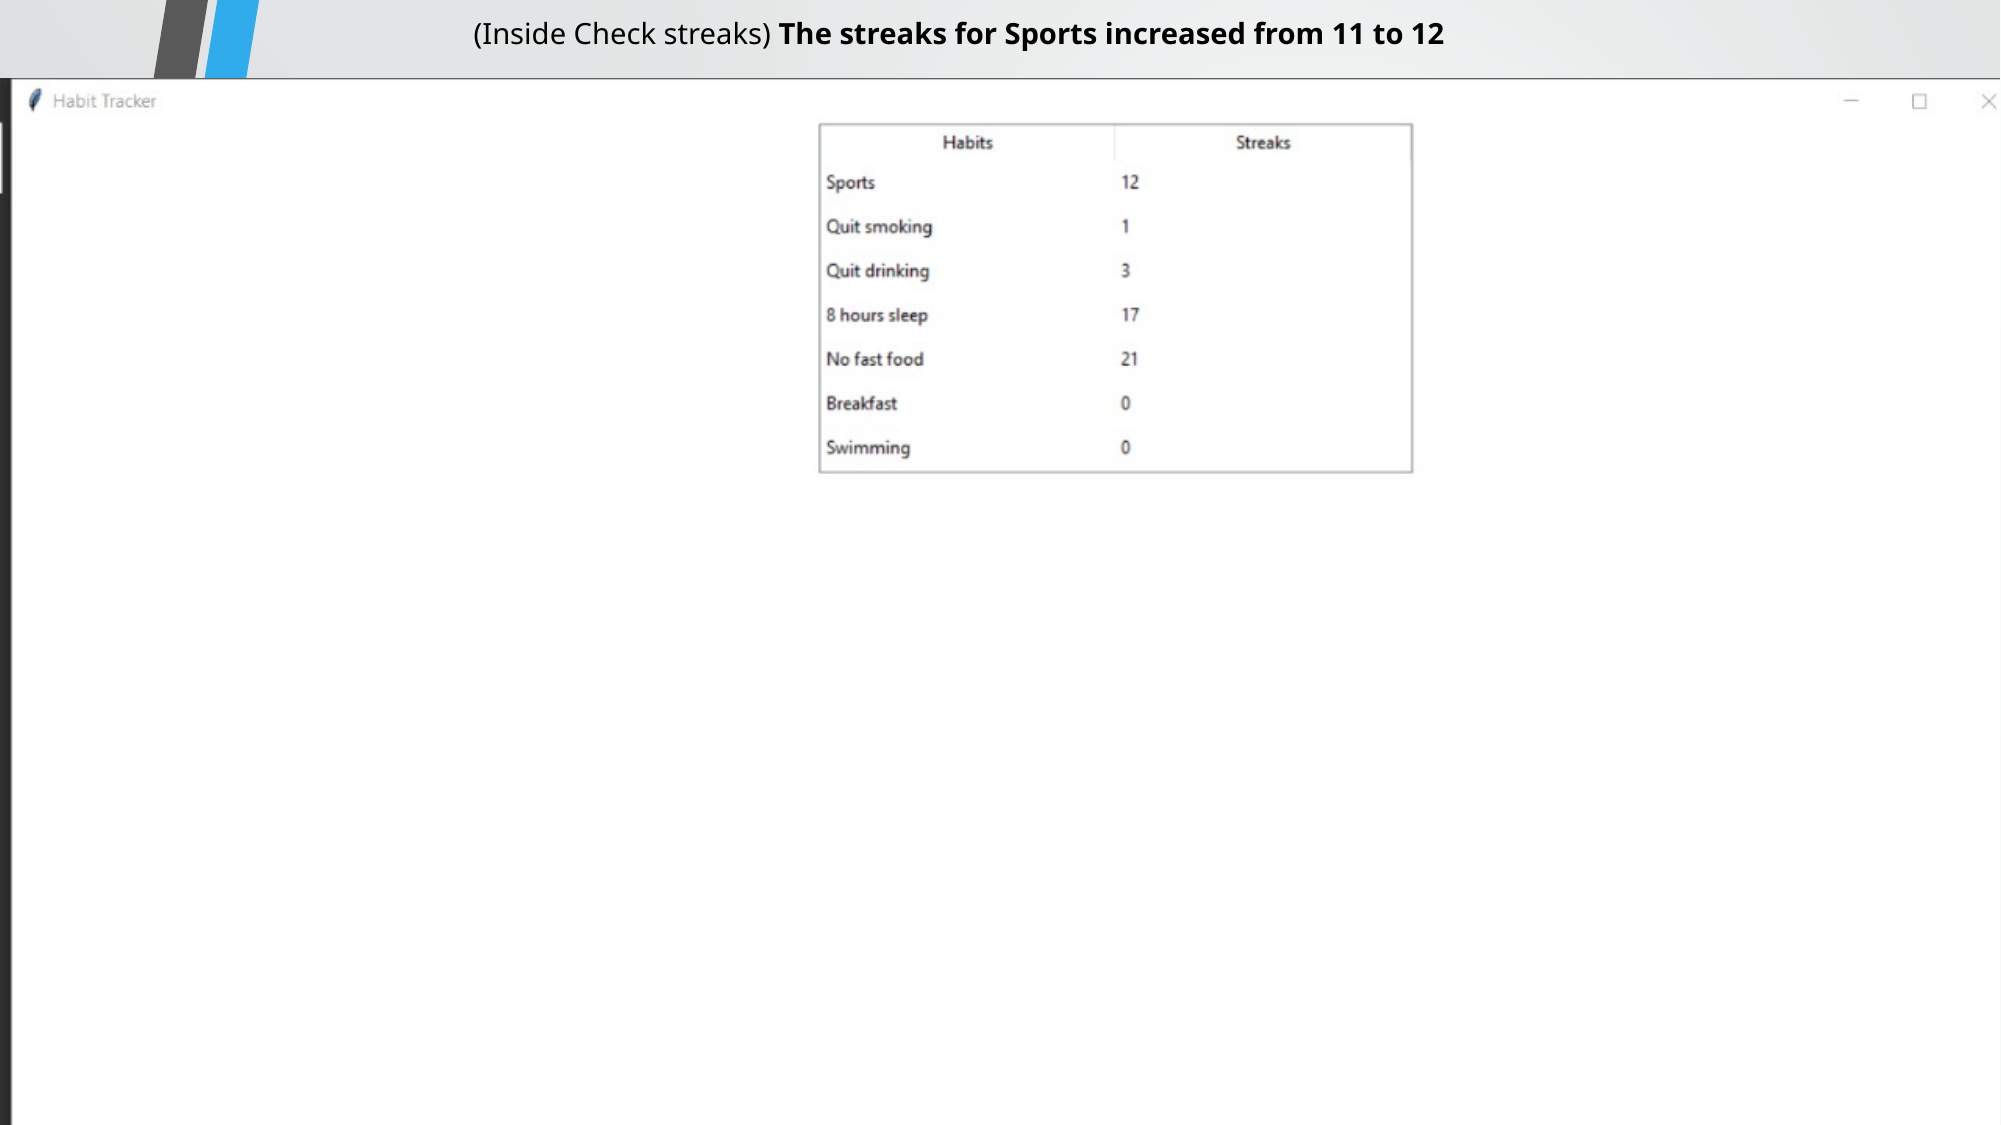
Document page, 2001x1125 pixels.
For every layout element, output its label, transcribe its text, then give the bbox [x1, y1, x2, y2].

text_box (Inside Check streaks) The streaks for Sports increased from 11 to 12 [458, 0, 1463, 65]
picture [0, 0, 2001, 1125]
